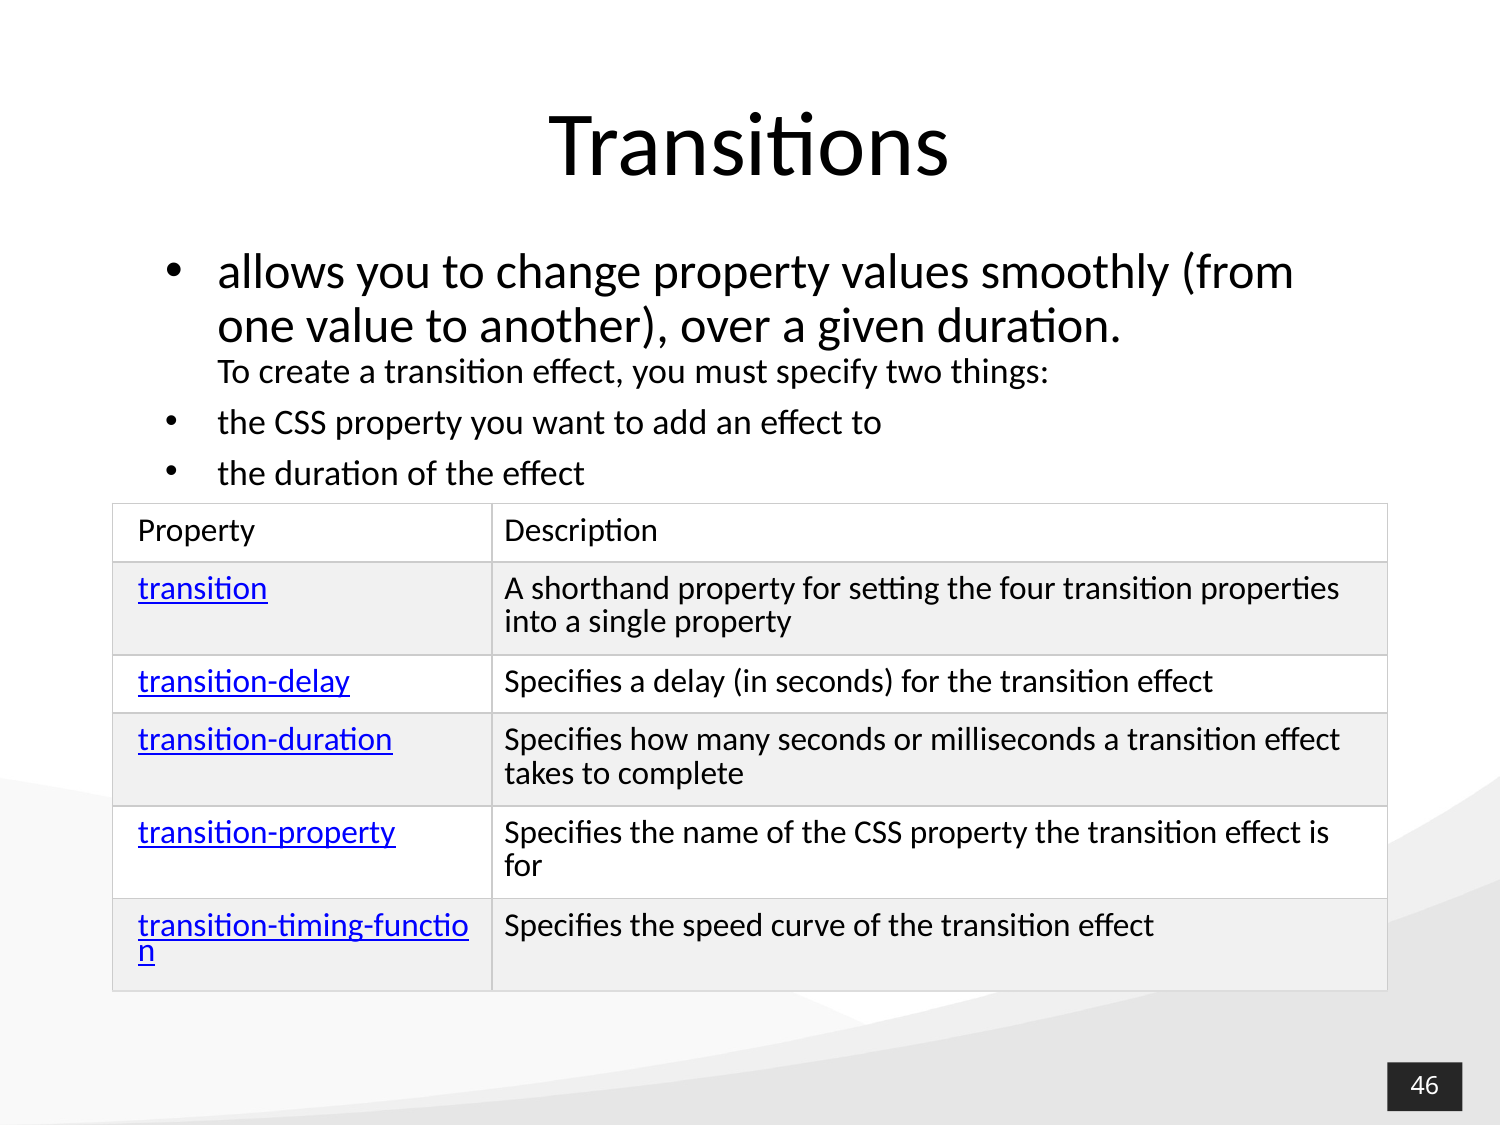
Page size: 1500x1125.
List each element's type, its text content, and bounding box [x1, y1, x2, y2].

table_cell Specifies how many seconds or milliseconds a transition effect takes to complete [493, 714, 1387, 805]
table_cell Specifies the name of the CSS property the transition effect is for [493, 807, 1387, 898]
list allows you to change property values smoothly (from one value to another), over a given duration. To create a transition effect, you must specify two things: the CSS property you want to add an effect to the duration of the effect [149, 237, 1365, 351]
table_cell transition-duration [113, 714, 491, 805]
table_cell transition-delay [113, 656, 491, 712]
title Transitions [74, 44, 1426, 233]
table_cell A shorthand property for setting the four transition properties into a single property [493, 563, 1387, 654]
table_cell transition-property [113, 807, 491, 898]
list allows you to change property values smoothly (from one value to another), over a given duration. To create a transition effect, you must specify two things: the CSS property you want to add an effect to the duration of the effect [149, 457, 1365, 503]
table_cell Specifies the speed curve of the transition effect [493, 899, 1387, 990]
table_cell transition-timing-function [113, 899, 491, 990]
text_box [75, 351, 1500, 457]
table_header Description [493, 504, 1387, 561]
table_cell transition [113, 563, 491, 654]
picture [0, 0, 1500, 1125]
table_header Property [113, 504, 491, 561]
table_cell Specifies a delay (in seconds) for the transition effect [493, 656, 1387, 712]
